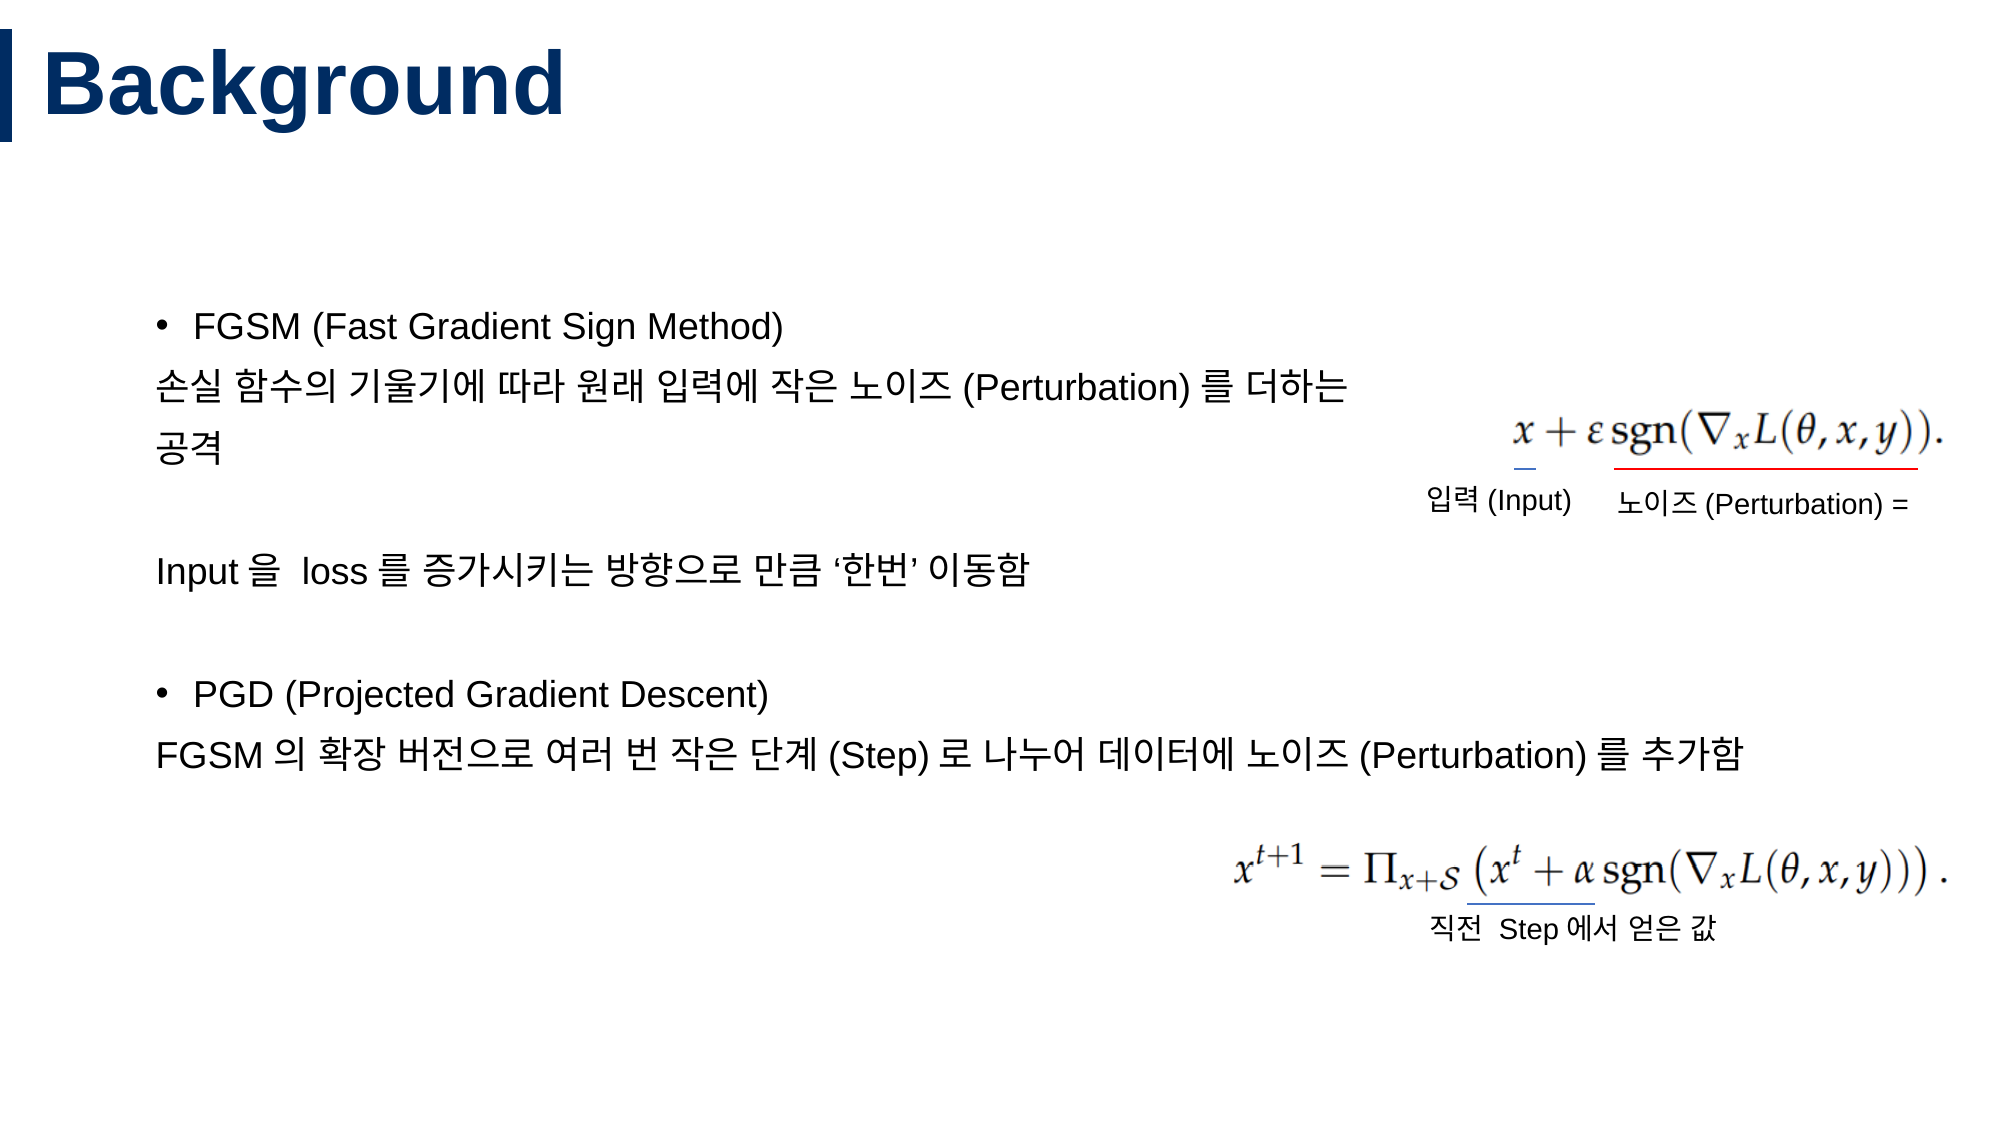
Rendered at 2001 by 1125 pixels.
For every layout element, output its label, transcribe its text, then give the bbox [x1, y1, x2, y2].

text_box 직전 Step에서 얻은 값 [1414, 922, 1825, 954]
title Background [27, 28, 2000, 142]
picture [1471, 369, 1968, 483]
text_box 입력(Input) [1411, 473, 1636, 524]
picture [1192, 810, 1977, 922]
